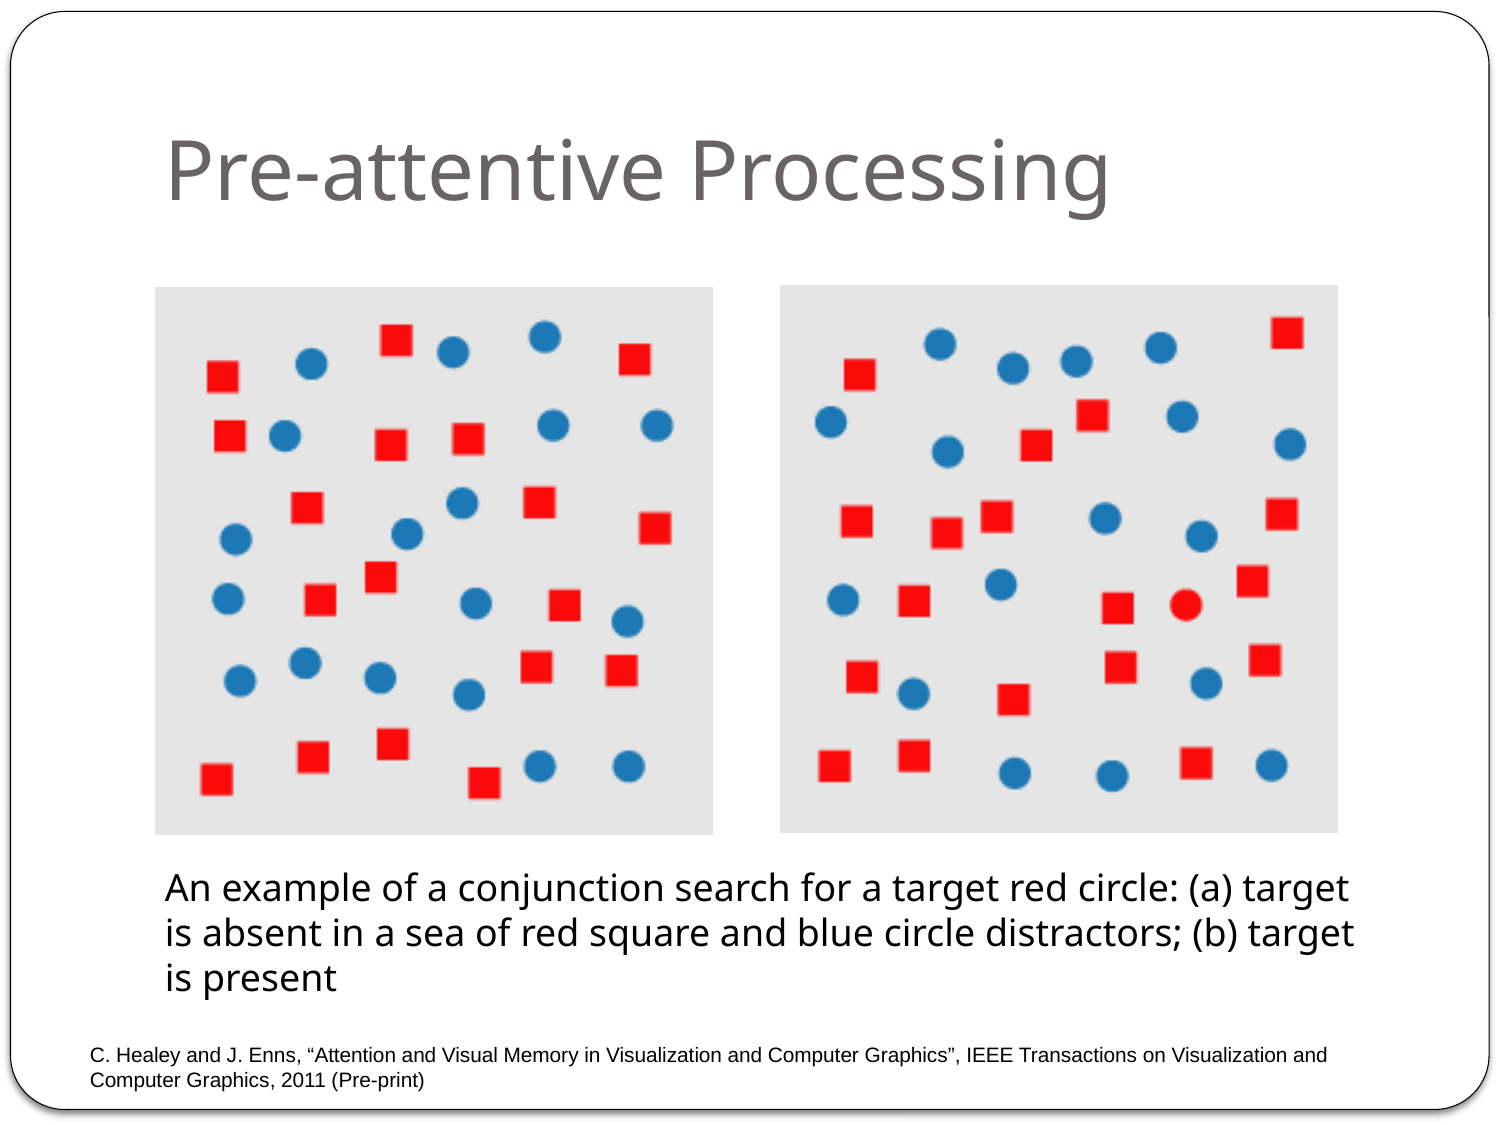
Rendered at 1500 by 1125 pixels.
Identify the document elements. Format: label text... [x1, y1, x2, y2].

title Pre-attentive Processing [150, 45, 1425, 233]
picture [155, 287, 713, 836]
picture [780, 284, 1338, 833]
text_box An example of a conjunction search for a target red circle: (a) target is absent in a sea of red square and blue circle distractors; (b) target is present [150, 856, 1400, 1007]
text_box C. Healey and J. Enns, “Attention and Visual Memory in Visualization and Computer Graphics”, IEEE Transactions on Visualization and Computer Graphics, 2011 (Pre-print) [74, 1034, 1394, 1099]
